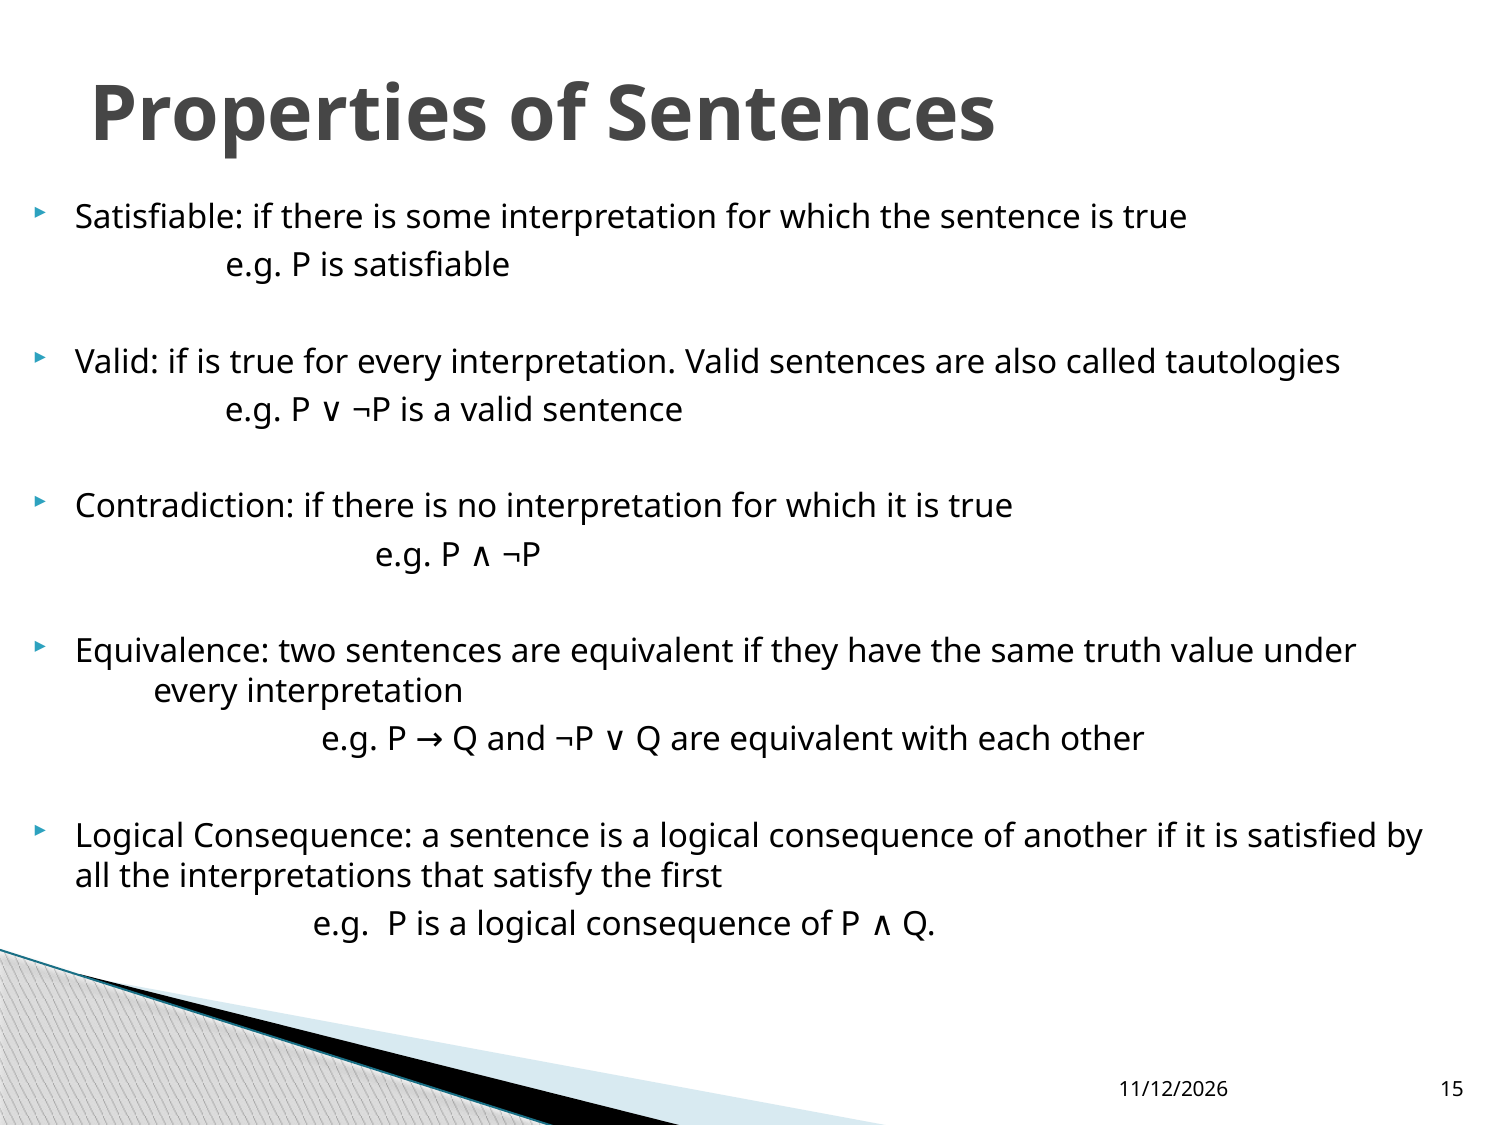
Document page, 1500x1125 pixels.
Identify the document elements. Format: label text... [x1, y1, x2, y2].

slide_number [1103, 1051, 1418, 1112]
slide_number 15 [1418, 1051, 1479, 1112]
list Satisfiable: if there is some interpretation for which the sentence is true e.g. P is satisfiable Valid: if is true for every interpretation. Valid sentences are also called tautologies e.g. P ∨ ¬P is a valid sentence Contradiction: if there is no interpretation for which it is true e.g. P ∧ ¬P Equivalence: two sentences are equivalent if they have the same truth value under every interpretation e.g. P → Q and ¬P ∨ Q are equivalent with each other Logical Consequence: a sentence is a logical consequence of another if it is satisfied by all the interpretations that satisfy the first e.g. P is a logical consequence of P ∧ Q. [0, 187, 1451, 1008]
title Properties of Sentences [75, 45, 1425, 175]
